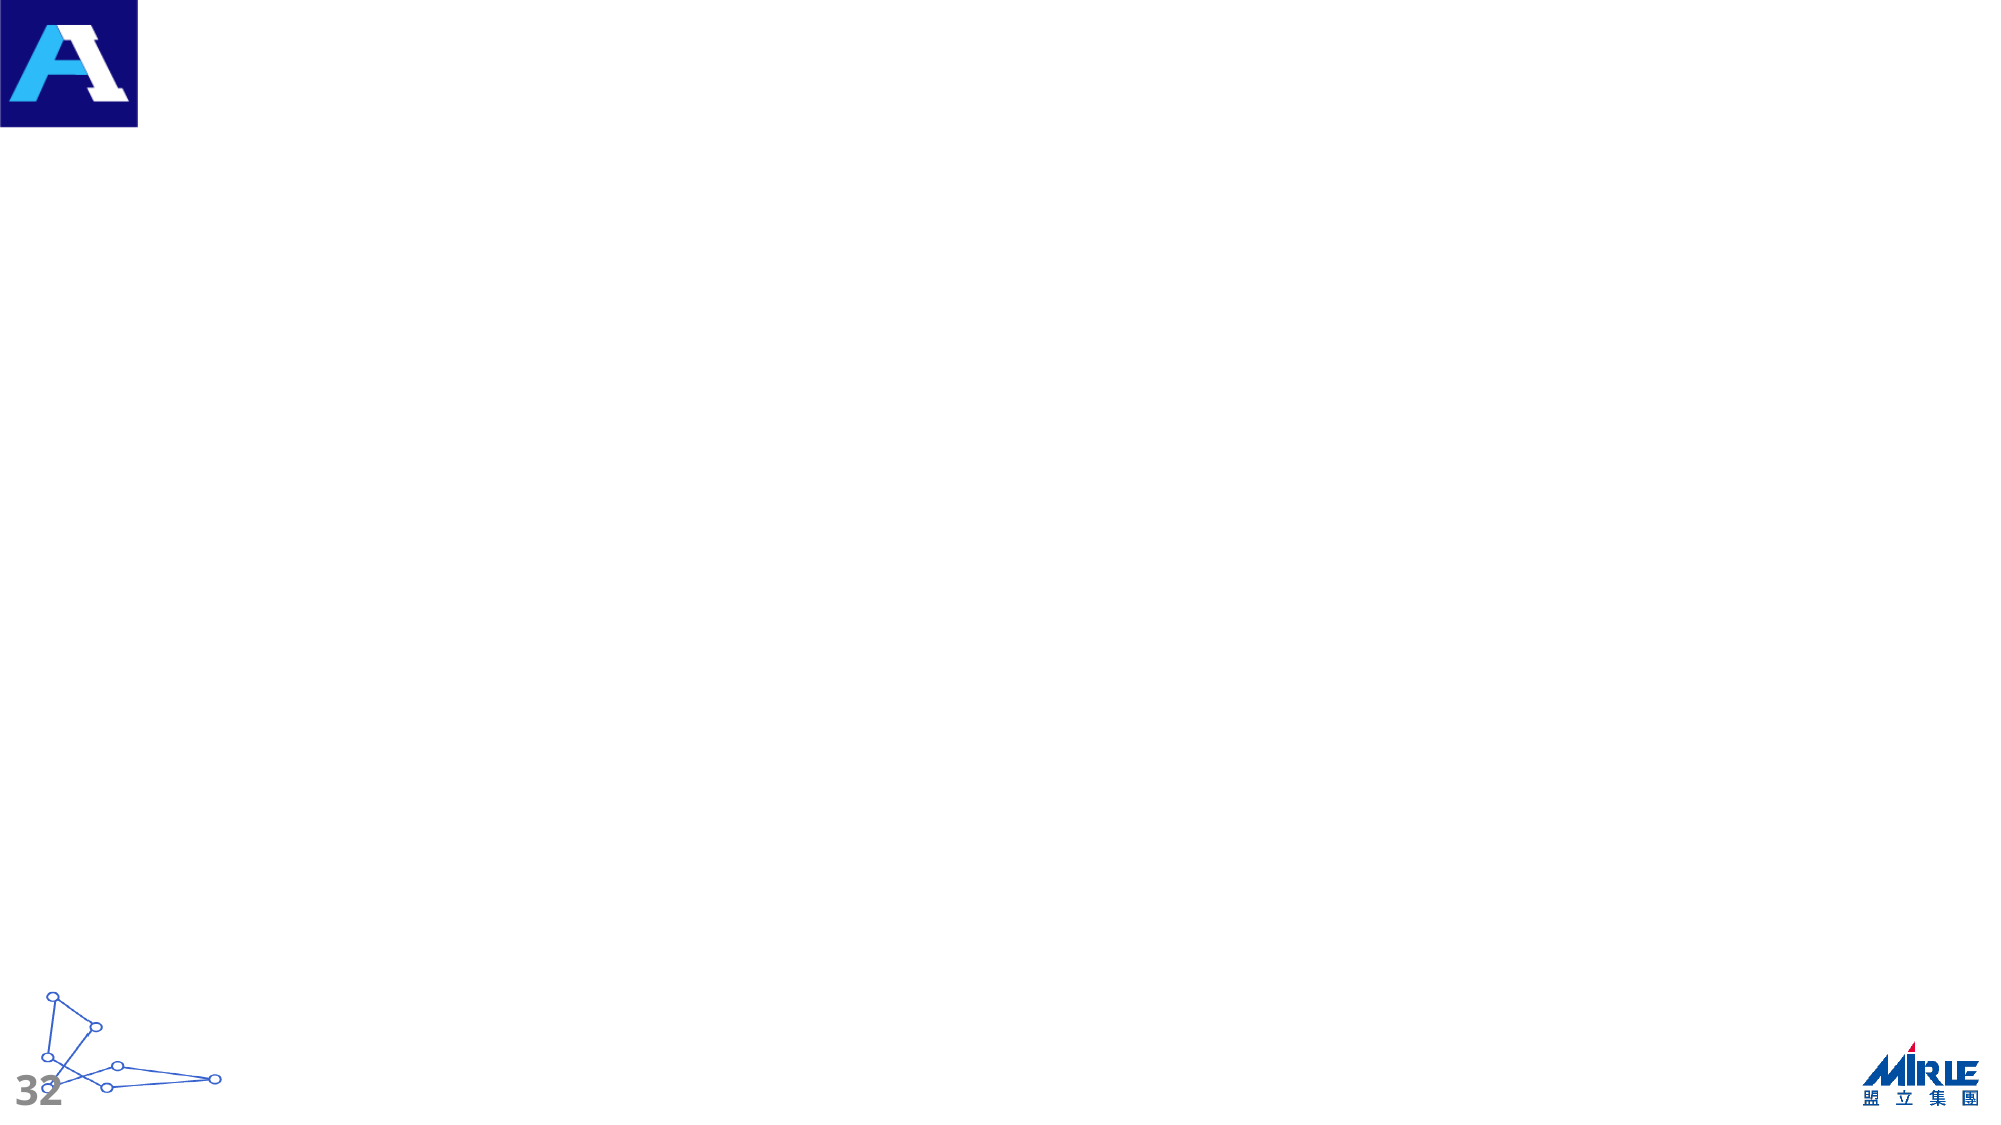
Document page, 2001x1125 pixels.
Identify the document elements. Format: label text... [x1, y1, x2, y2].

slide_number 32 [0, 1062, 450, 1122]
picture [16, 979, 235, 1062]
picture [0, 0, 138, 128]
picture [1851, 1028, 1987, 1117]
